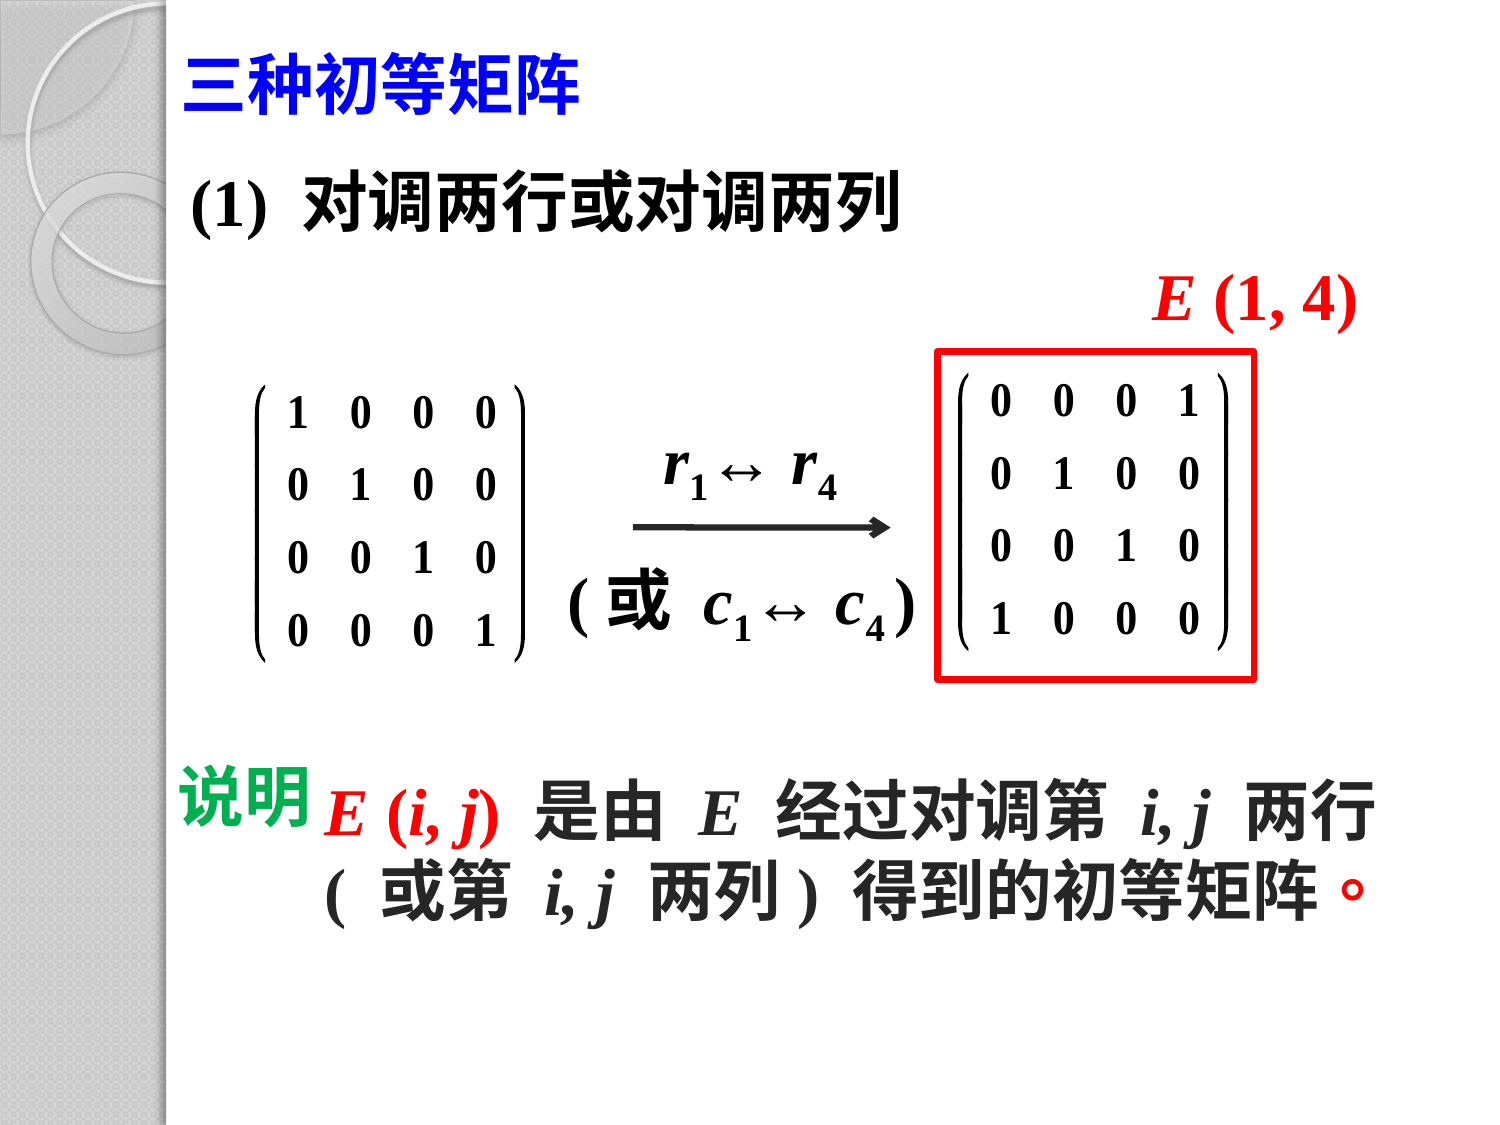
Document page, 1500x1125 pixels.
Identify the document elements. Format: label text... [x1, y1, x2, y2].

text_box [234, 374, 540, 670]
text_box (1) 对调两行或对调两列 [175, 152, 978, 247]
text_box 三种初等矩阵 [165, 35, 597, 130]
text_box E (i, j) 是由 E 经过对调第 i, j 两行 ( 或第 i, j 两列) 得到的初等矩阵。 [310, 761, 1408, 937]
text_box [935, 349, 1256, 682]
text_box E (1, 4) [1137, 246, 1391, 341]
text_box 说明 [162, 747, 340, 843]
text_box (或 c1↔ c4 ) [552, 550, 930, 657]
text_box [937, 362, 1243, 659]
text_box r1↔ r4 [648, 410, 853, 516]
